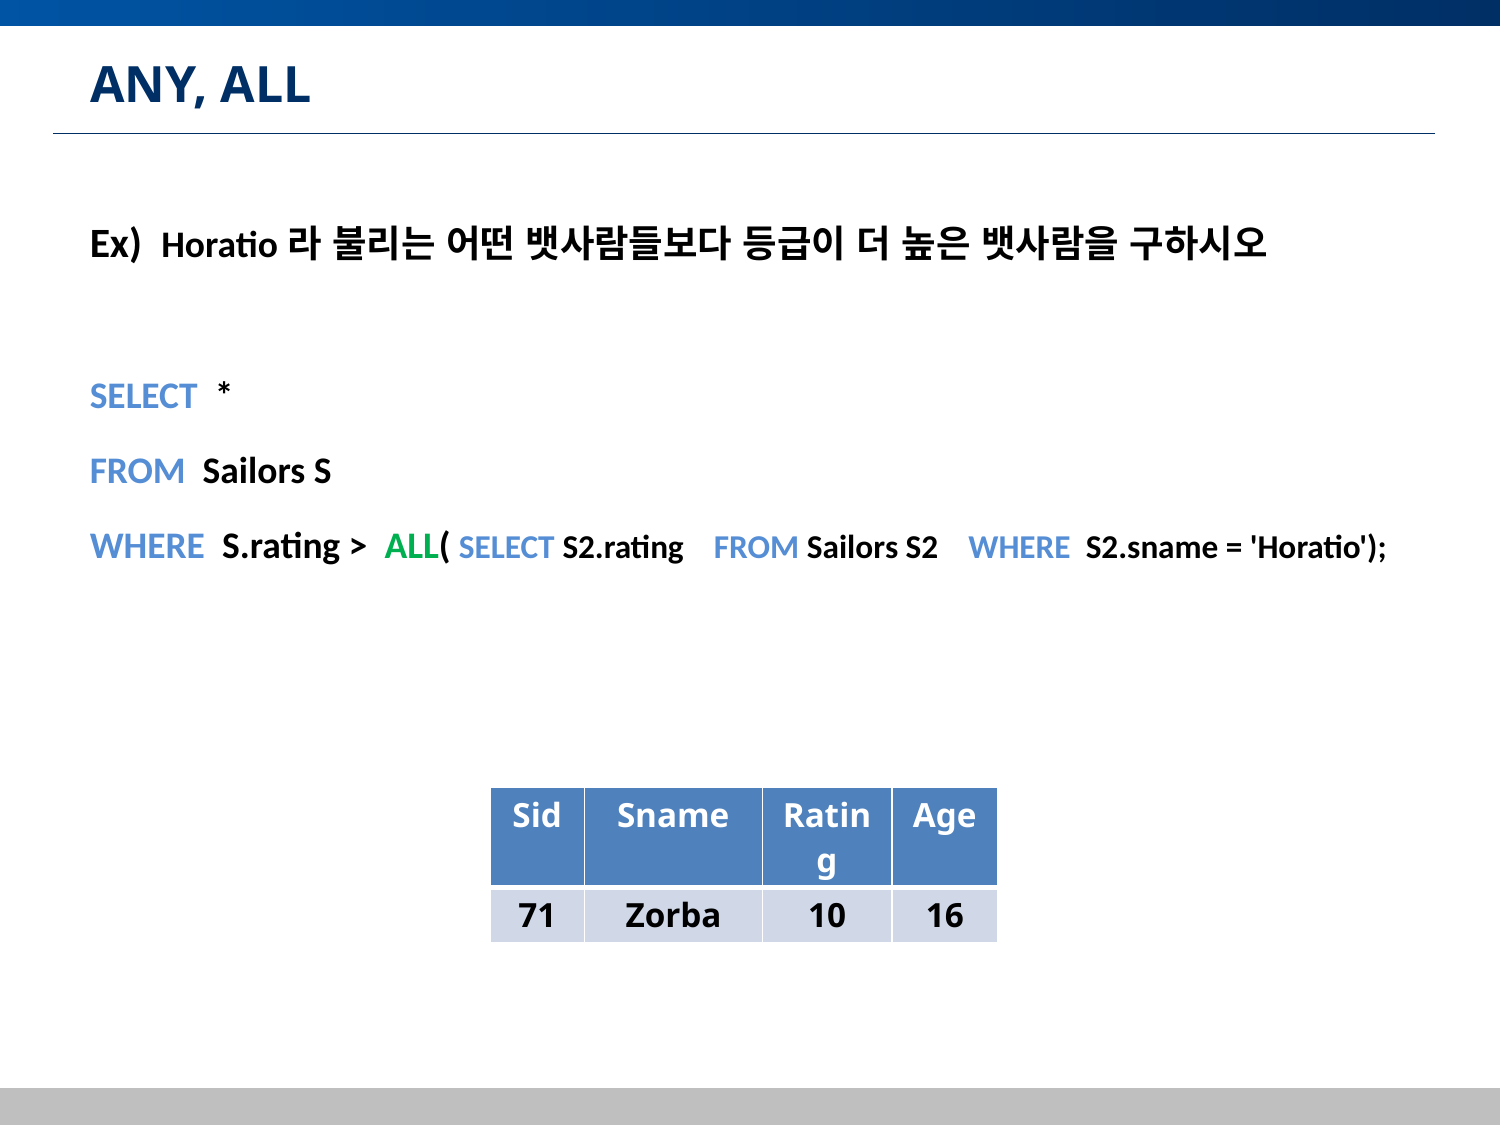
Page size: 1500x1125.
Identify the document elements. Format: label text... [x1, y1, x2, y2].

table_cell 10 [763, 890, 891, 942]
list Ex) Horatio라 불리는 어떤 뱃사람들보다 등급이 더 높은 뱃사람을 구하시오 SELECT * FROM Sailors S WHERE S.rating > ALL( SELECT S2.rating FROM Sailors S2 WHERE S2.sname = 'Horatio'); [75, 150, 1425, 1012]
title ANY, ALL [75, 45, 1425, 132]
table_header Rating [763, 788, 891, 885]
table_cell 71 [491, 890, 584, 942]
table_header Sname [585, 788, 762, 885]
table_cell 16 [893, 890, 997, 942]
table_header Age [893, 788, 997, 885]
table_header Sid [491, 788, 584, 885]
table_cell Zorba [585, 890, 762, 942]
